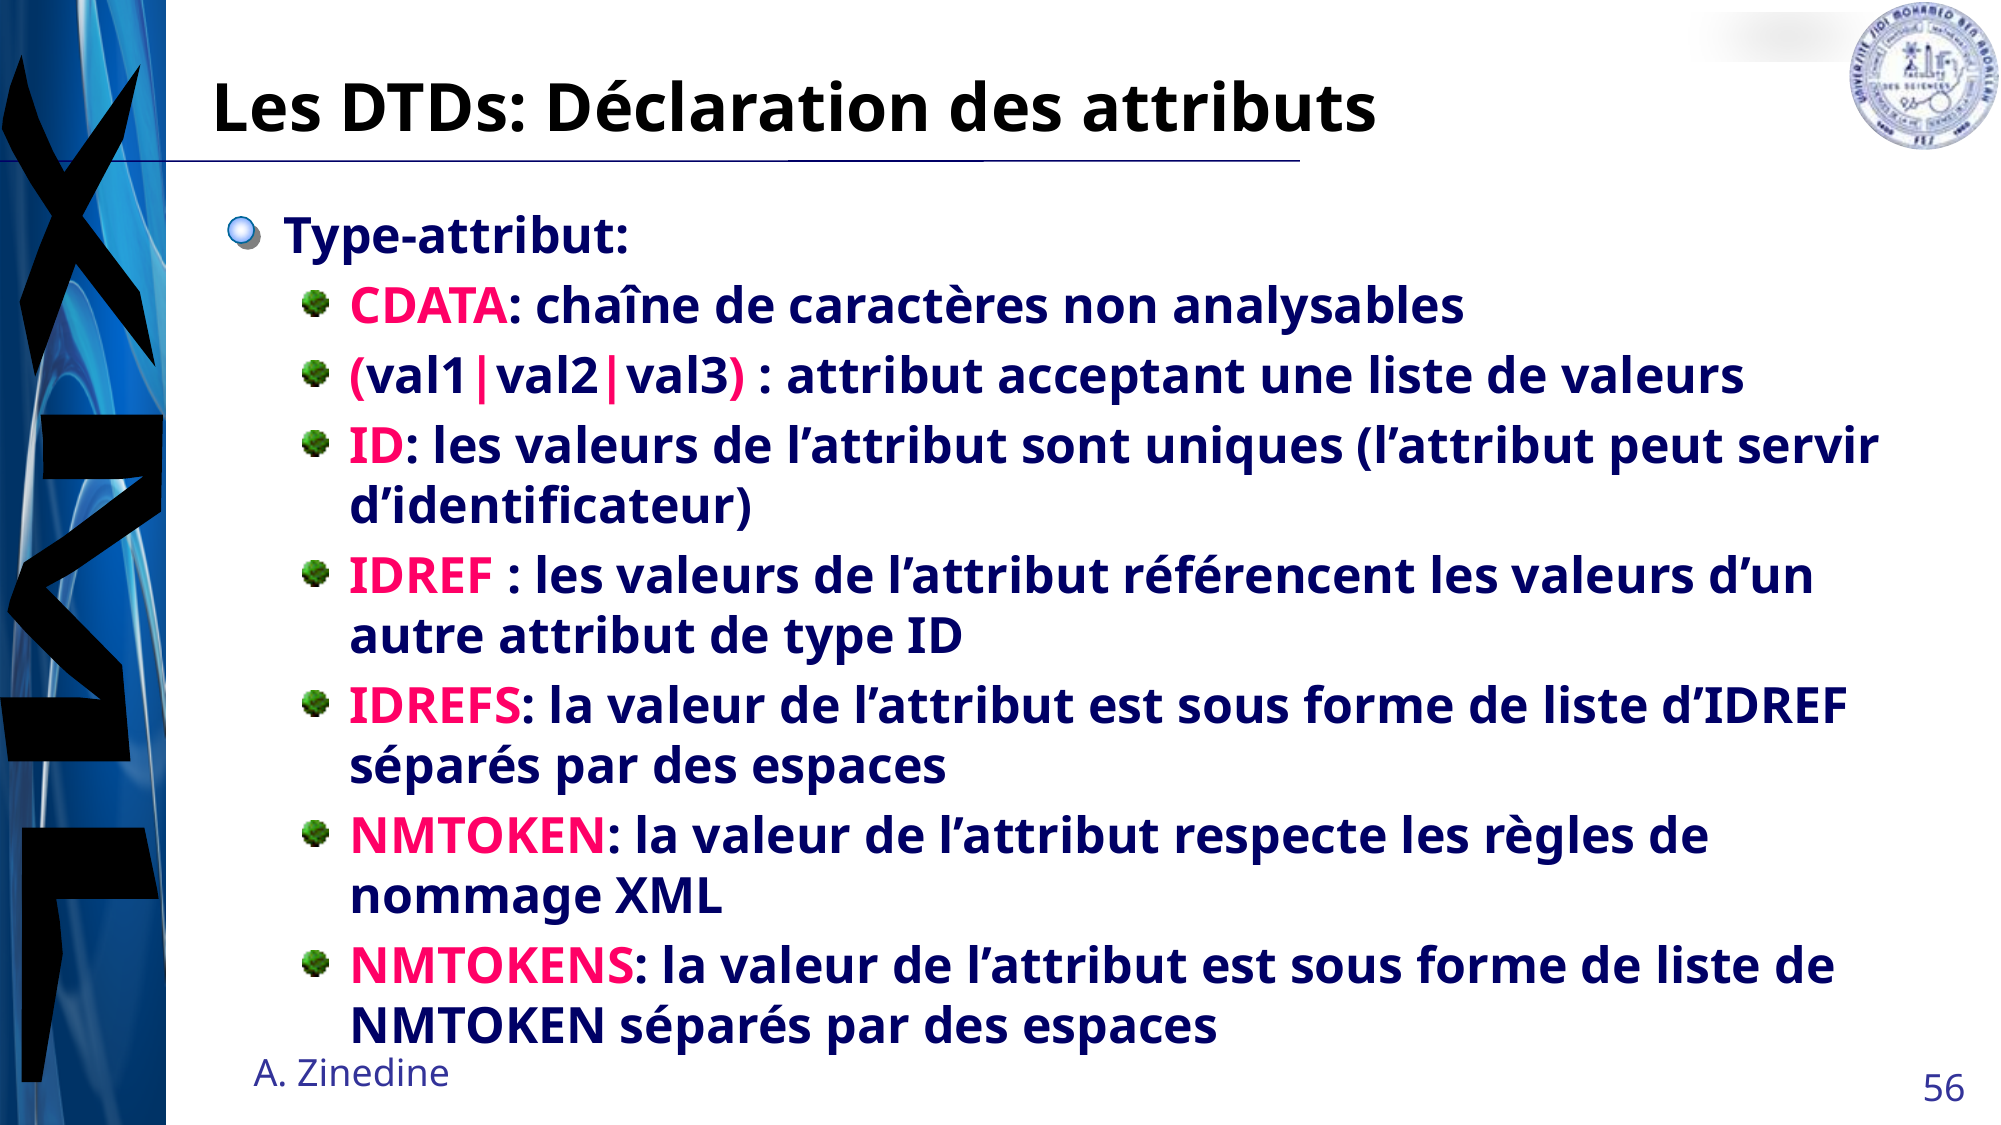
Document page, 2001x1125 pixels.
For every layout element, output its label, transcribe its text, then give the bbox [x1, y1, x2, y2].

picture [0, 0, 166, 160]
picture [302, 820, 329, 847]
picture [302, 560, 329, 587]
title Les DTDs: Déclaration des attributs [196, 16, 1911, 194]
picture [1880, 2, 1999, 150]
list Type-attribut: CDATA: chaîne de caractères non analysables (val1|val2|val3) : attribut acceptant une liste de valeurs ID: les valeurs de l’attribut sont uniques (l’attribut peut servir d’identificateur) IDREF : les valeurs de l’attribut référencent les valeurs d’un autre attribut de type ID IDREFS: la valeur de l’attribut est sous forme de liste d’IDREF séparés par des espaces NMTOKEN: la valeur de l’attribut respecte les règles de nommage XML NMTOKENS: la valeur de l’attribut est sous forme de liste de NMTOKEN séparés par des espaces [212, 196, 1898, 939]
picture [0, 162, 166, 1125]
picture [302, 690, 329, 717]
picture [302, 360, 329, 387]
picture [302, 950, 329, 977]
picture [60, 162, 70, 171]
picture [302, 290, 329, 317]
picture [302, 430, 329, 457]
